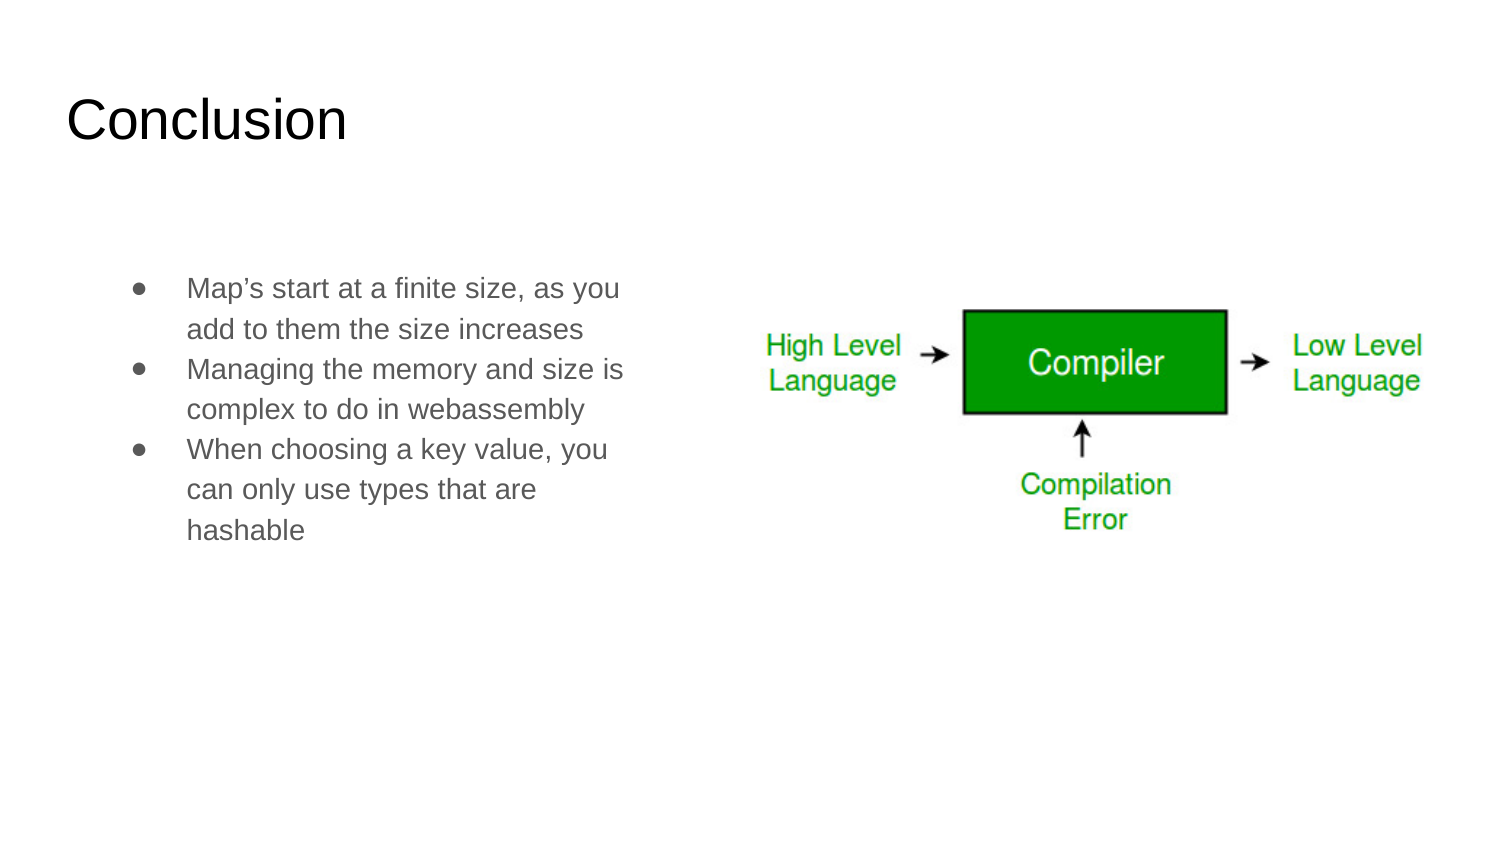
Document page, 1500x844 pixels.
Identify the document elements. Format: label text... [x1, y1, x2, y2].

text_box Map’s start at a finite size, as you add to them the size increases Managing the memory and size is complex to do in webassembly When choosing a key value, you can only use types that are hashable [96, 249, 651, 561]
picture [760, 309, 1431, 534]
title Conclusion [51, 72, 1449, 167]
